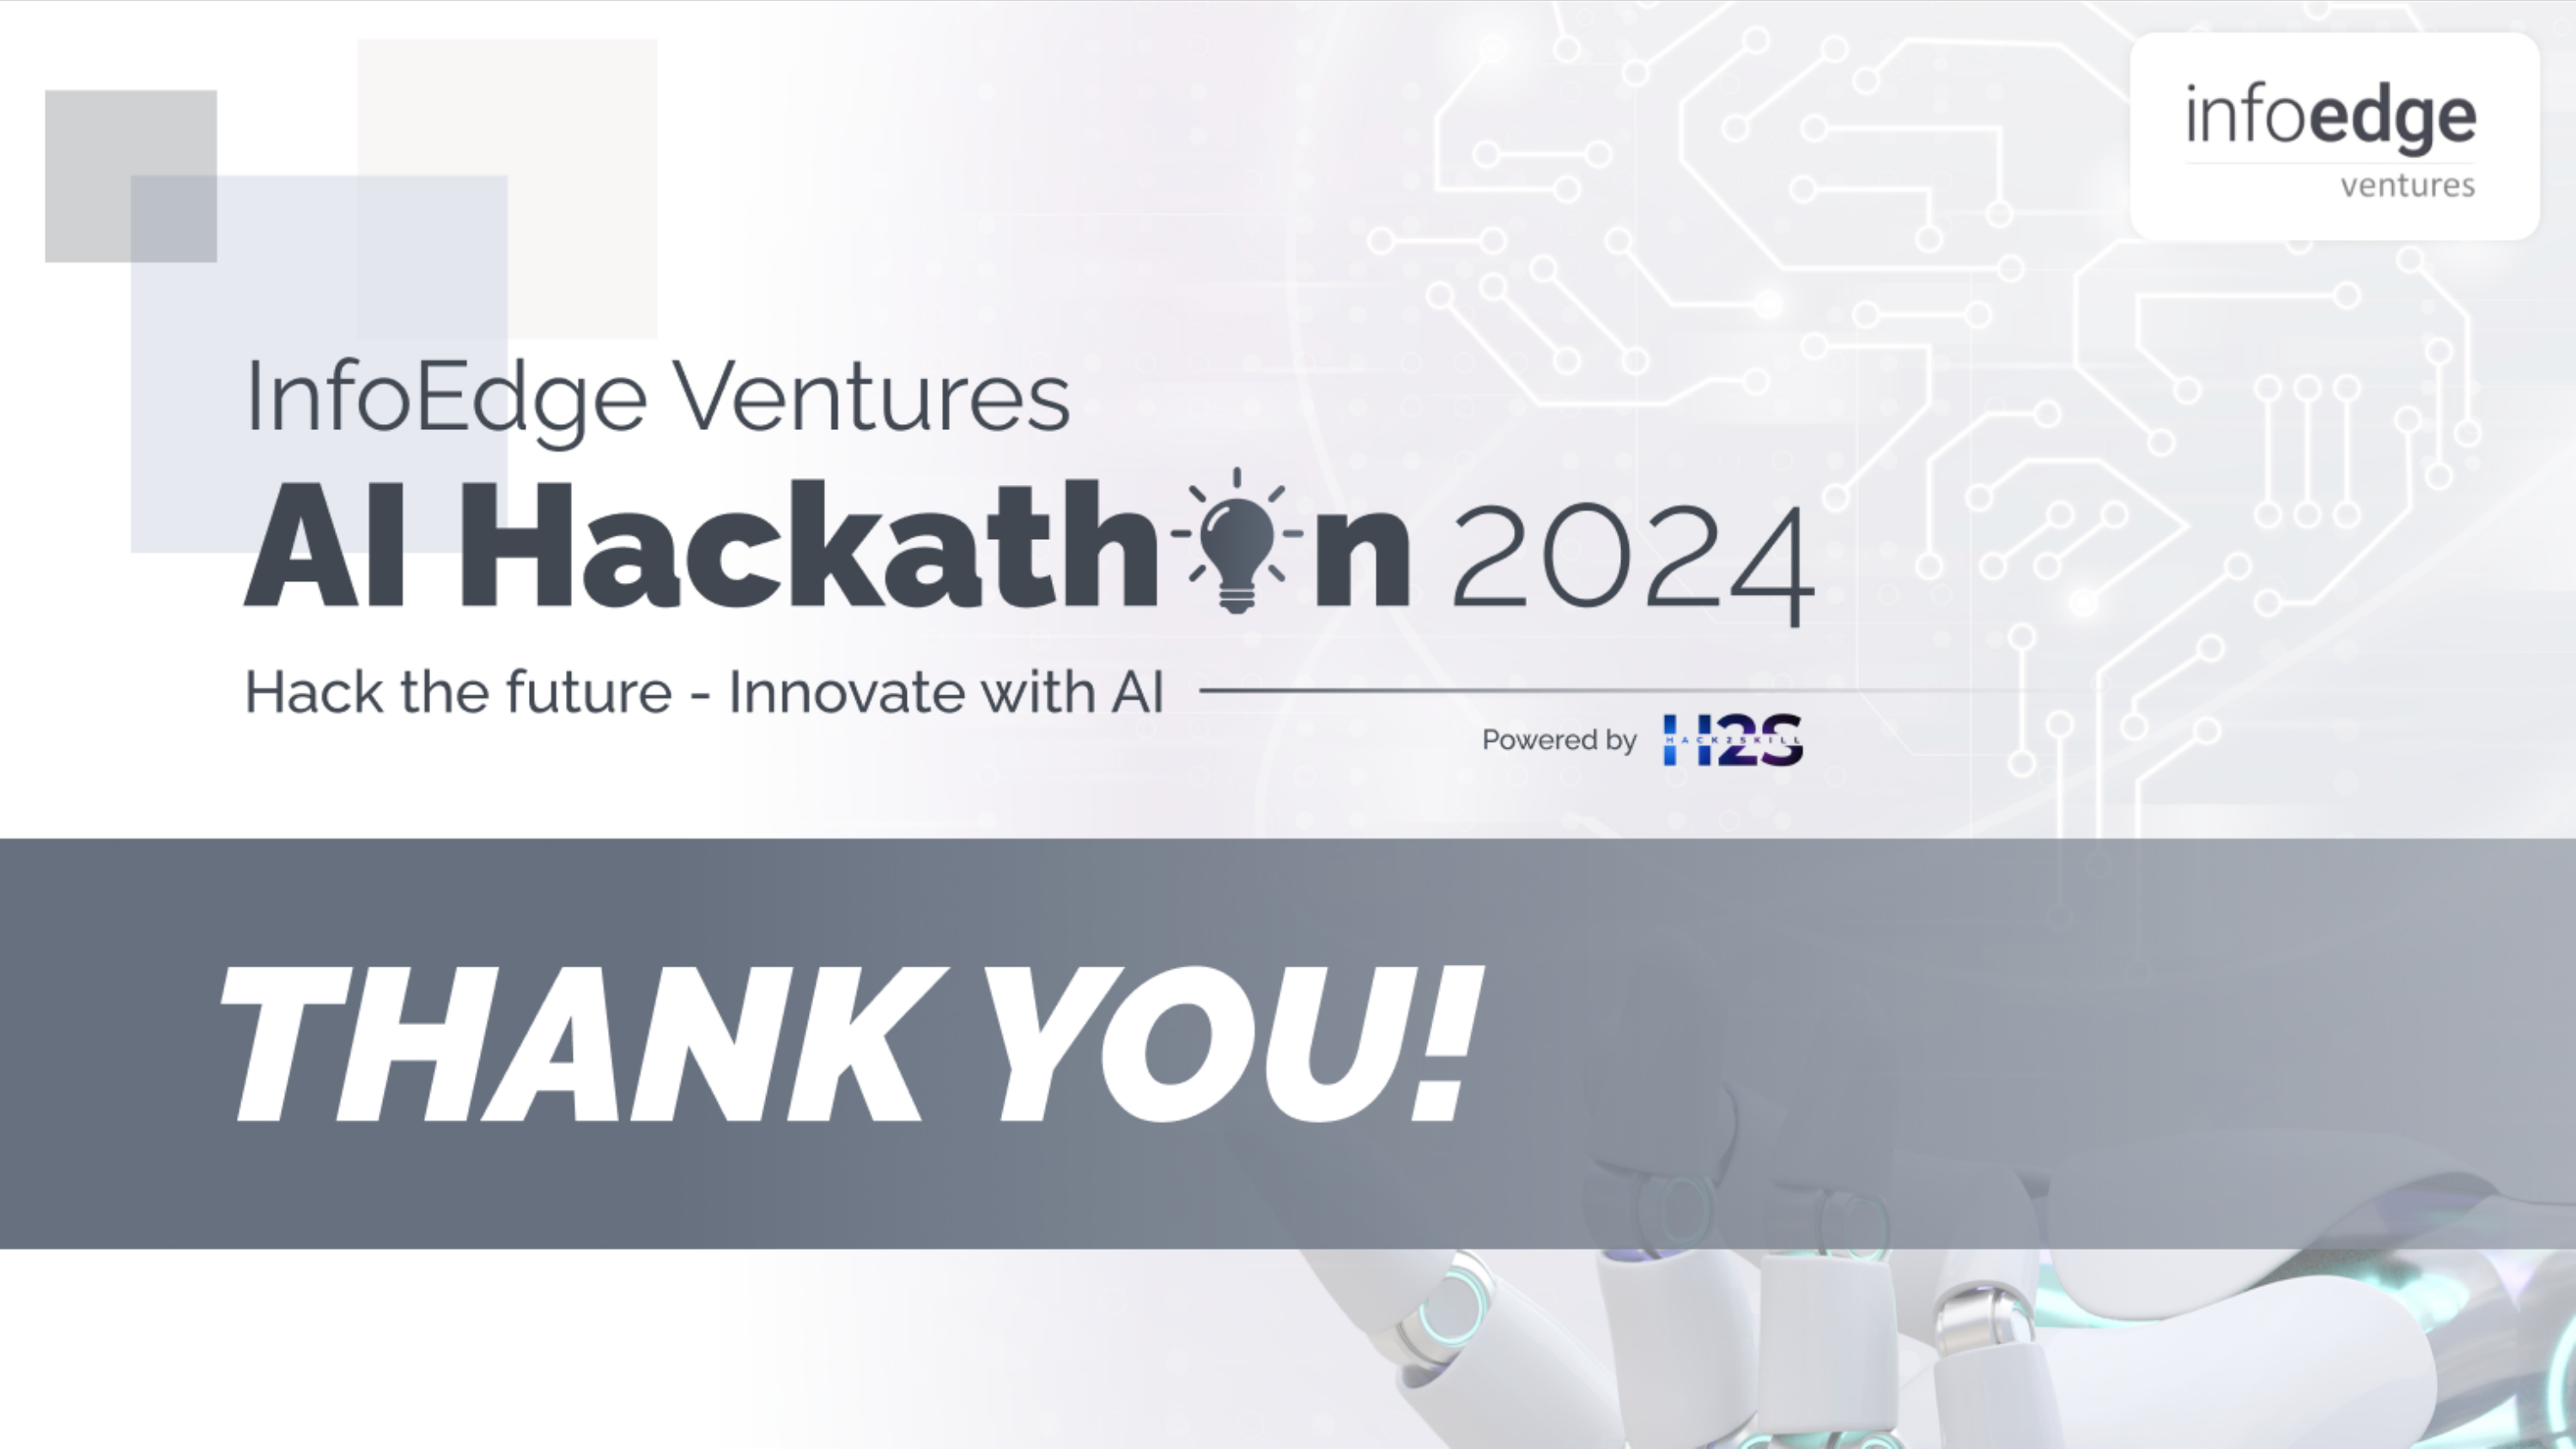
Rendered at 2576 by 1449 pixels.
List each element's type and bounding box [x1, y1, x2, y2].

text_box [0, 0, 2576, 1449]
